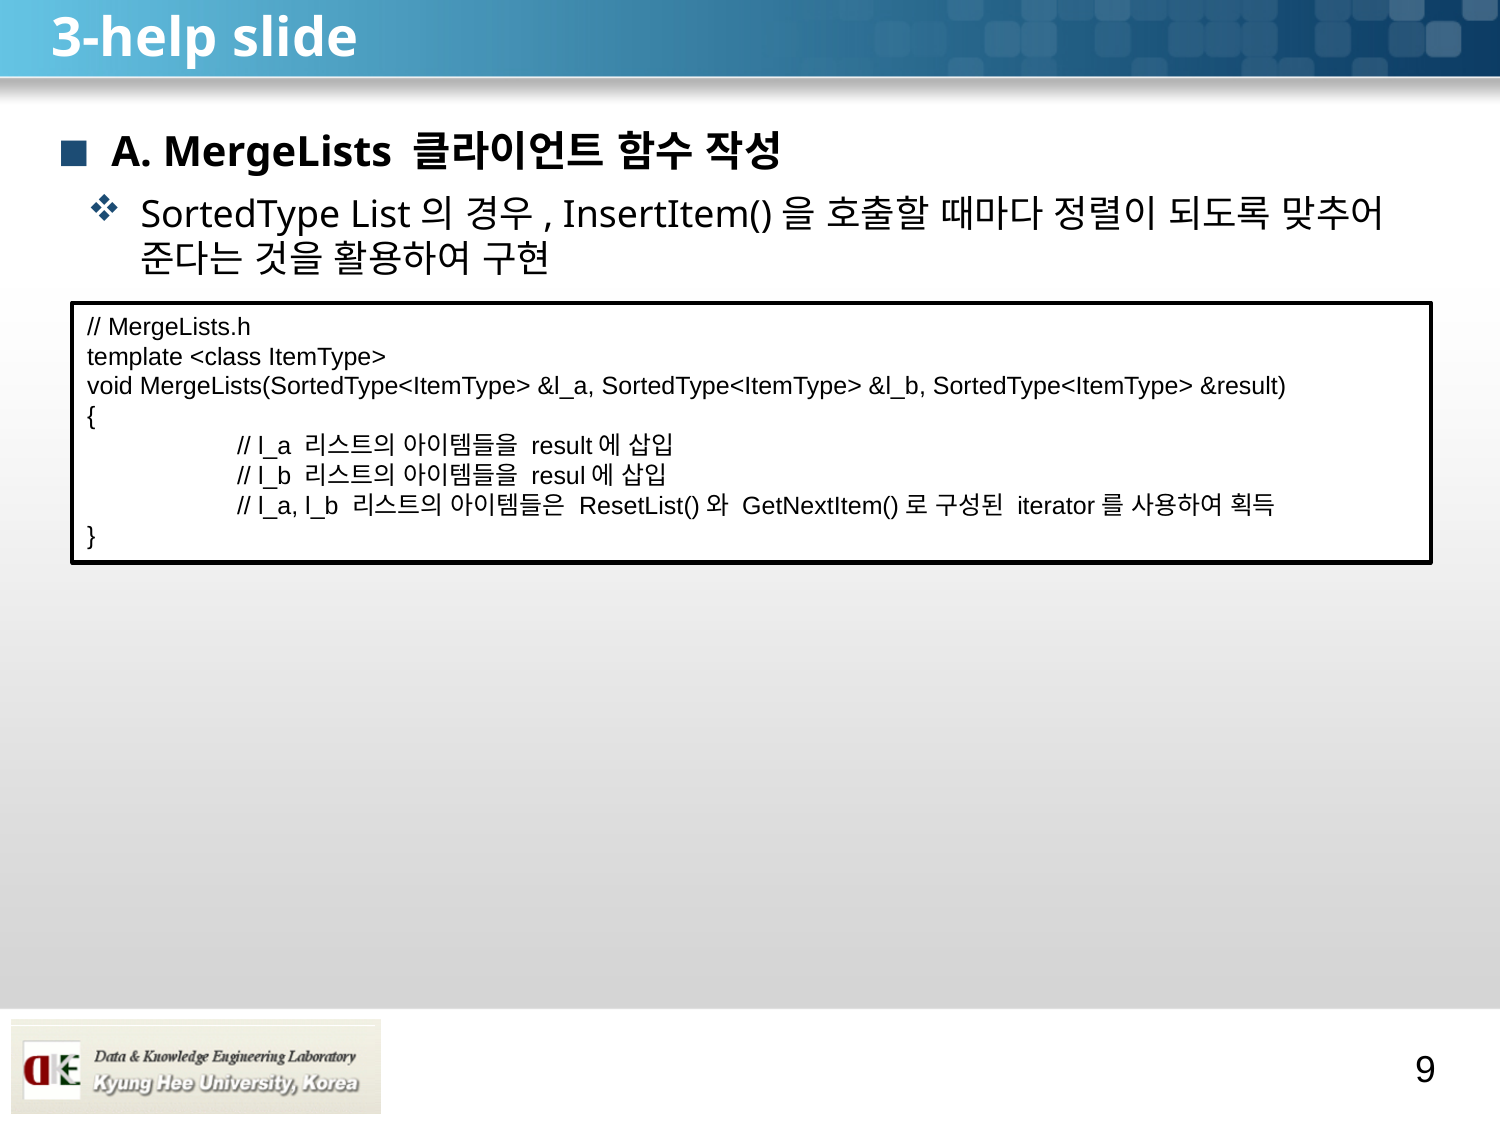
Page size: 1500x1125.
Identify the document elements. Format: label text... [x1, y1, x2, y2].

list A. MergeLists 클라이언트 함수 작성 SortedType List의 경우, InsertItem()을 호출할 때마다 정렬이 되도록 맞추어 준다는 것을 활용하여 구현 [52, 117, 1451, 997]
picture [0, 0, 1500, 1125]
text_box // MergeLists.h template <class ItemType> void MergeLists(SortedType<ItemType> &l_a, SortedType<ItemType> &l_b, SortedType<ItemType> &result) { // l_a 리스트의 아이템들을 result에 삽입 // l_b 리스트의 아이템들을 resul에 삽입 // l_a, l_b 리스트의 아이템들은 ResetList()와 GetNextItem()로 구성된 iterator를 사용하여 획득 } [70, 301, 1433, 565]
title 3-help slide [51, 0, 1500, 99]
